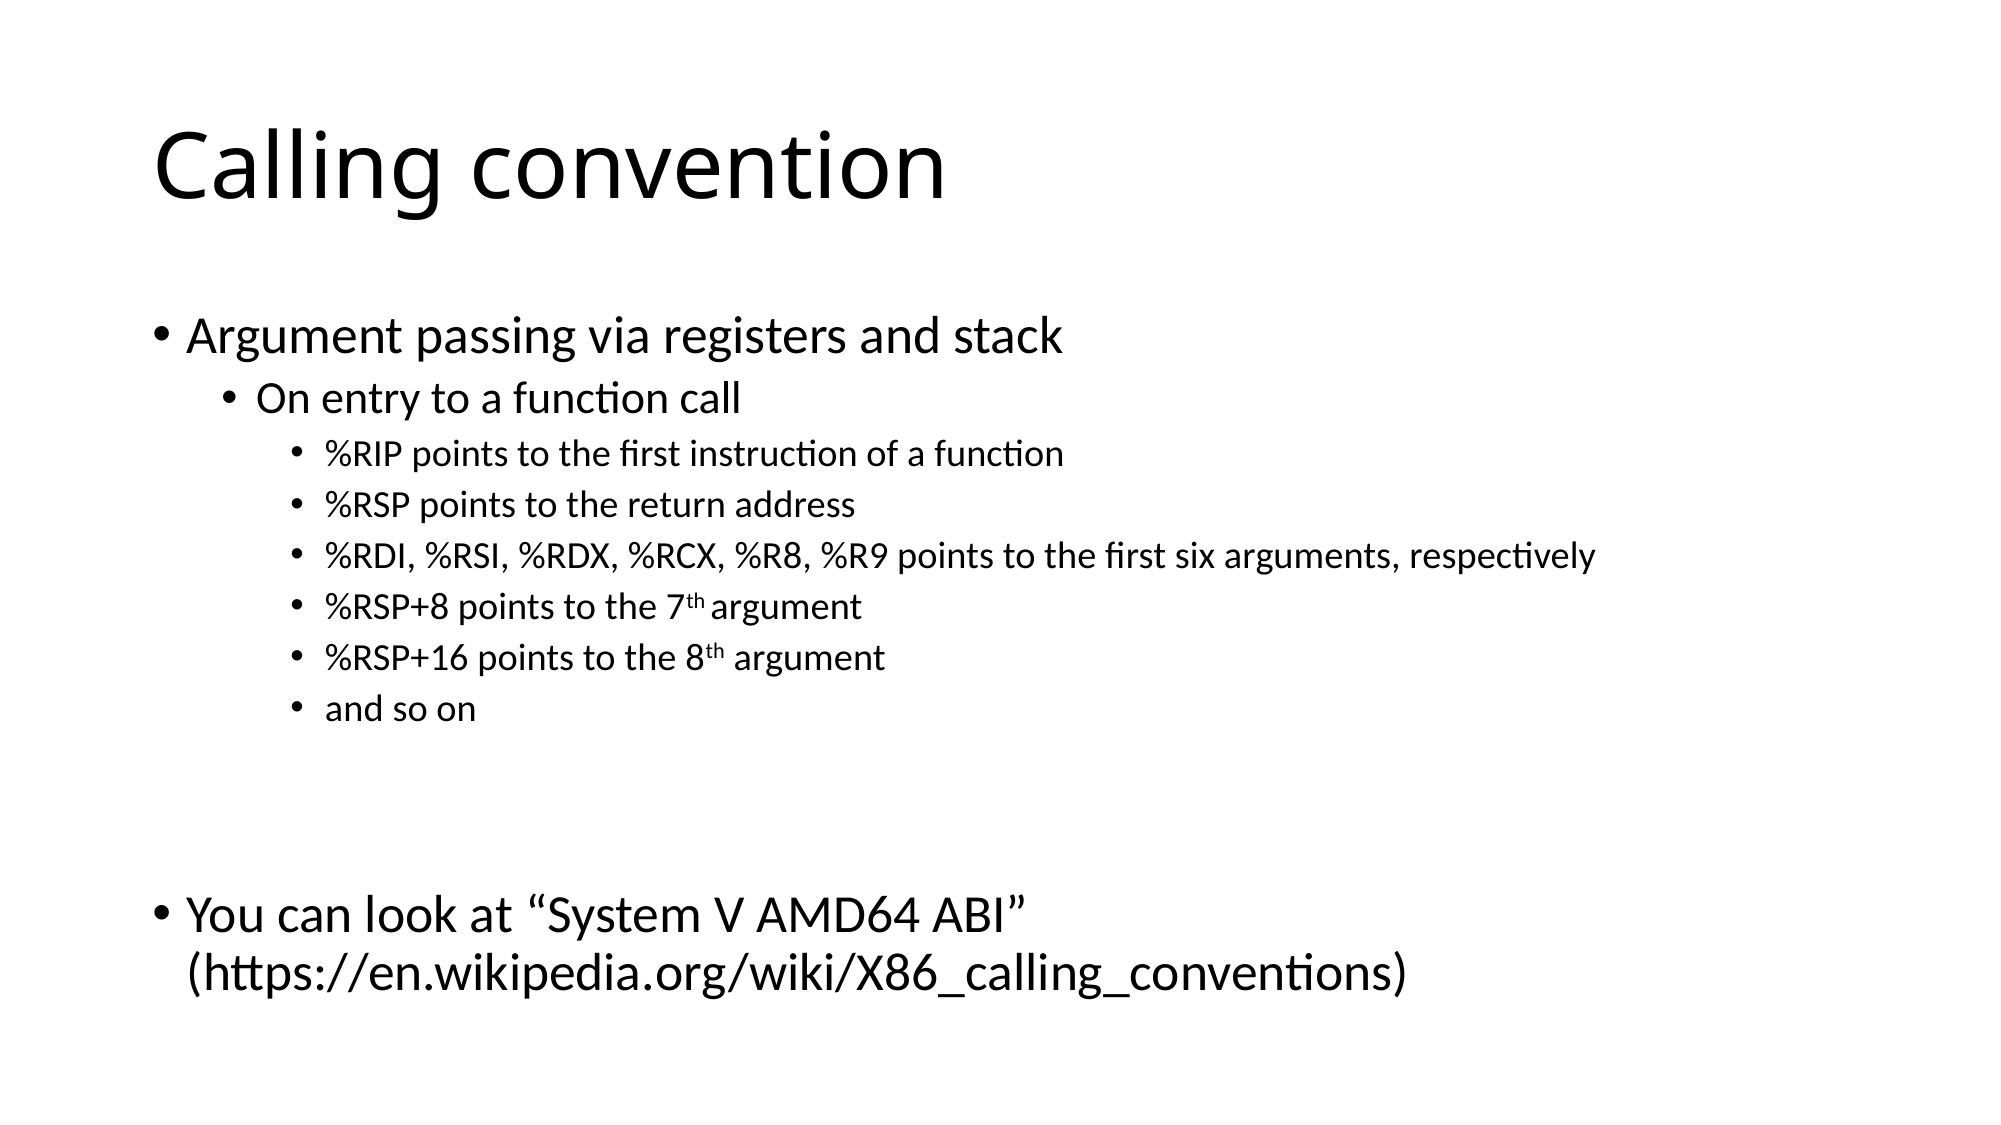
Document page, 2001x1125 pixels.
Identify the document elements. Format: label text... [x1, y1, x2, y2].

title Calling convention [137, 59, 1863, 278]
list Argument passing via registers and stack On entry to a function call %RIP points to the first instruction of a function %RSP points to the return address %RDI, %RSI, %RDX, %RCX, %R8, %R9 points to the first six arguments, respectively %RSP+8 points to the 7th argument %RSP+16 points to the 8th argument and so on You can look at “System V AMD64 ABI” (https://en.wikipedia.org/wiki/X86_calling_conventions) [137, 299, 1863, 1014]
